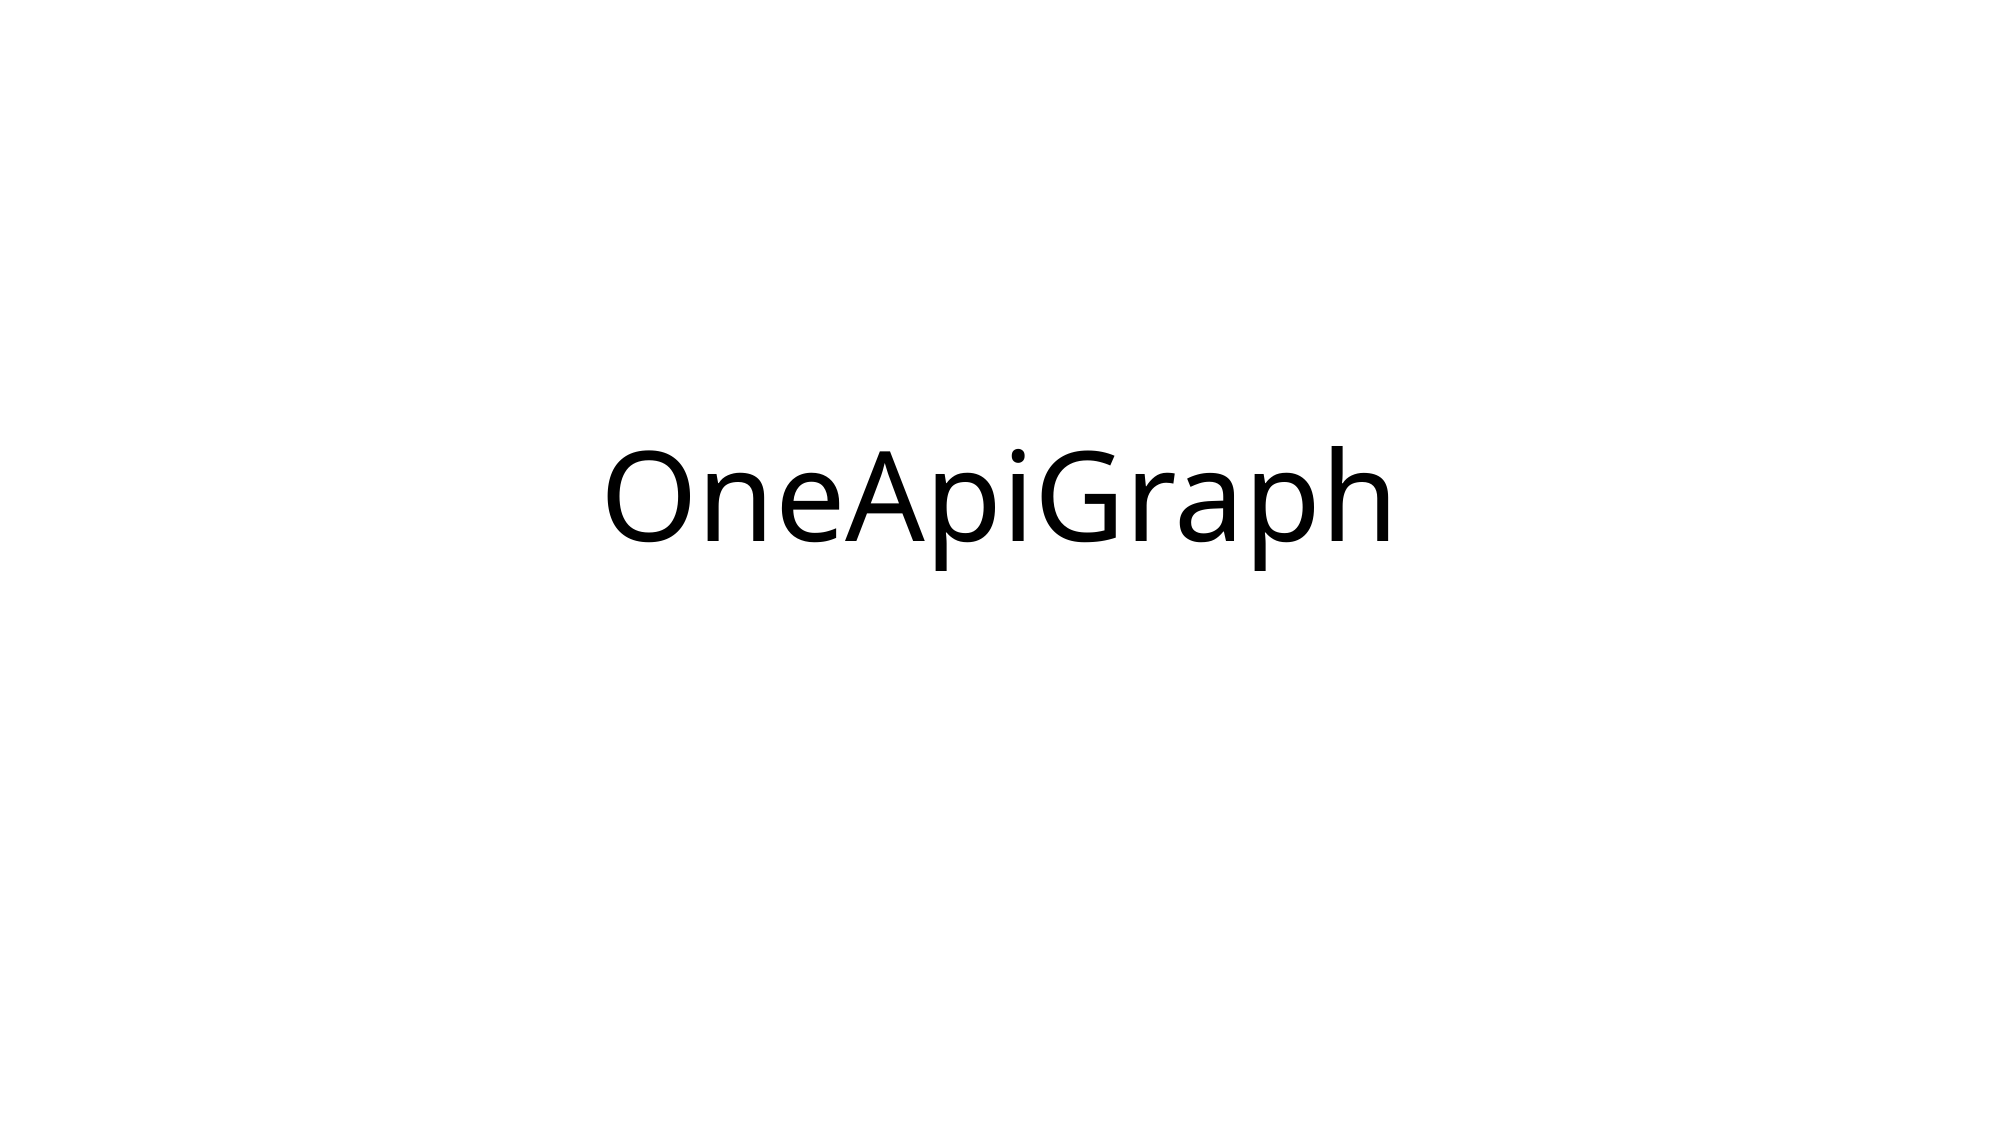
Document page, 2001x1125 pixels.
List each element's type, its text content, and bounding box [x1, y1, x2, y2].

title OneApiGraph [249, 184, 1750, 576]
